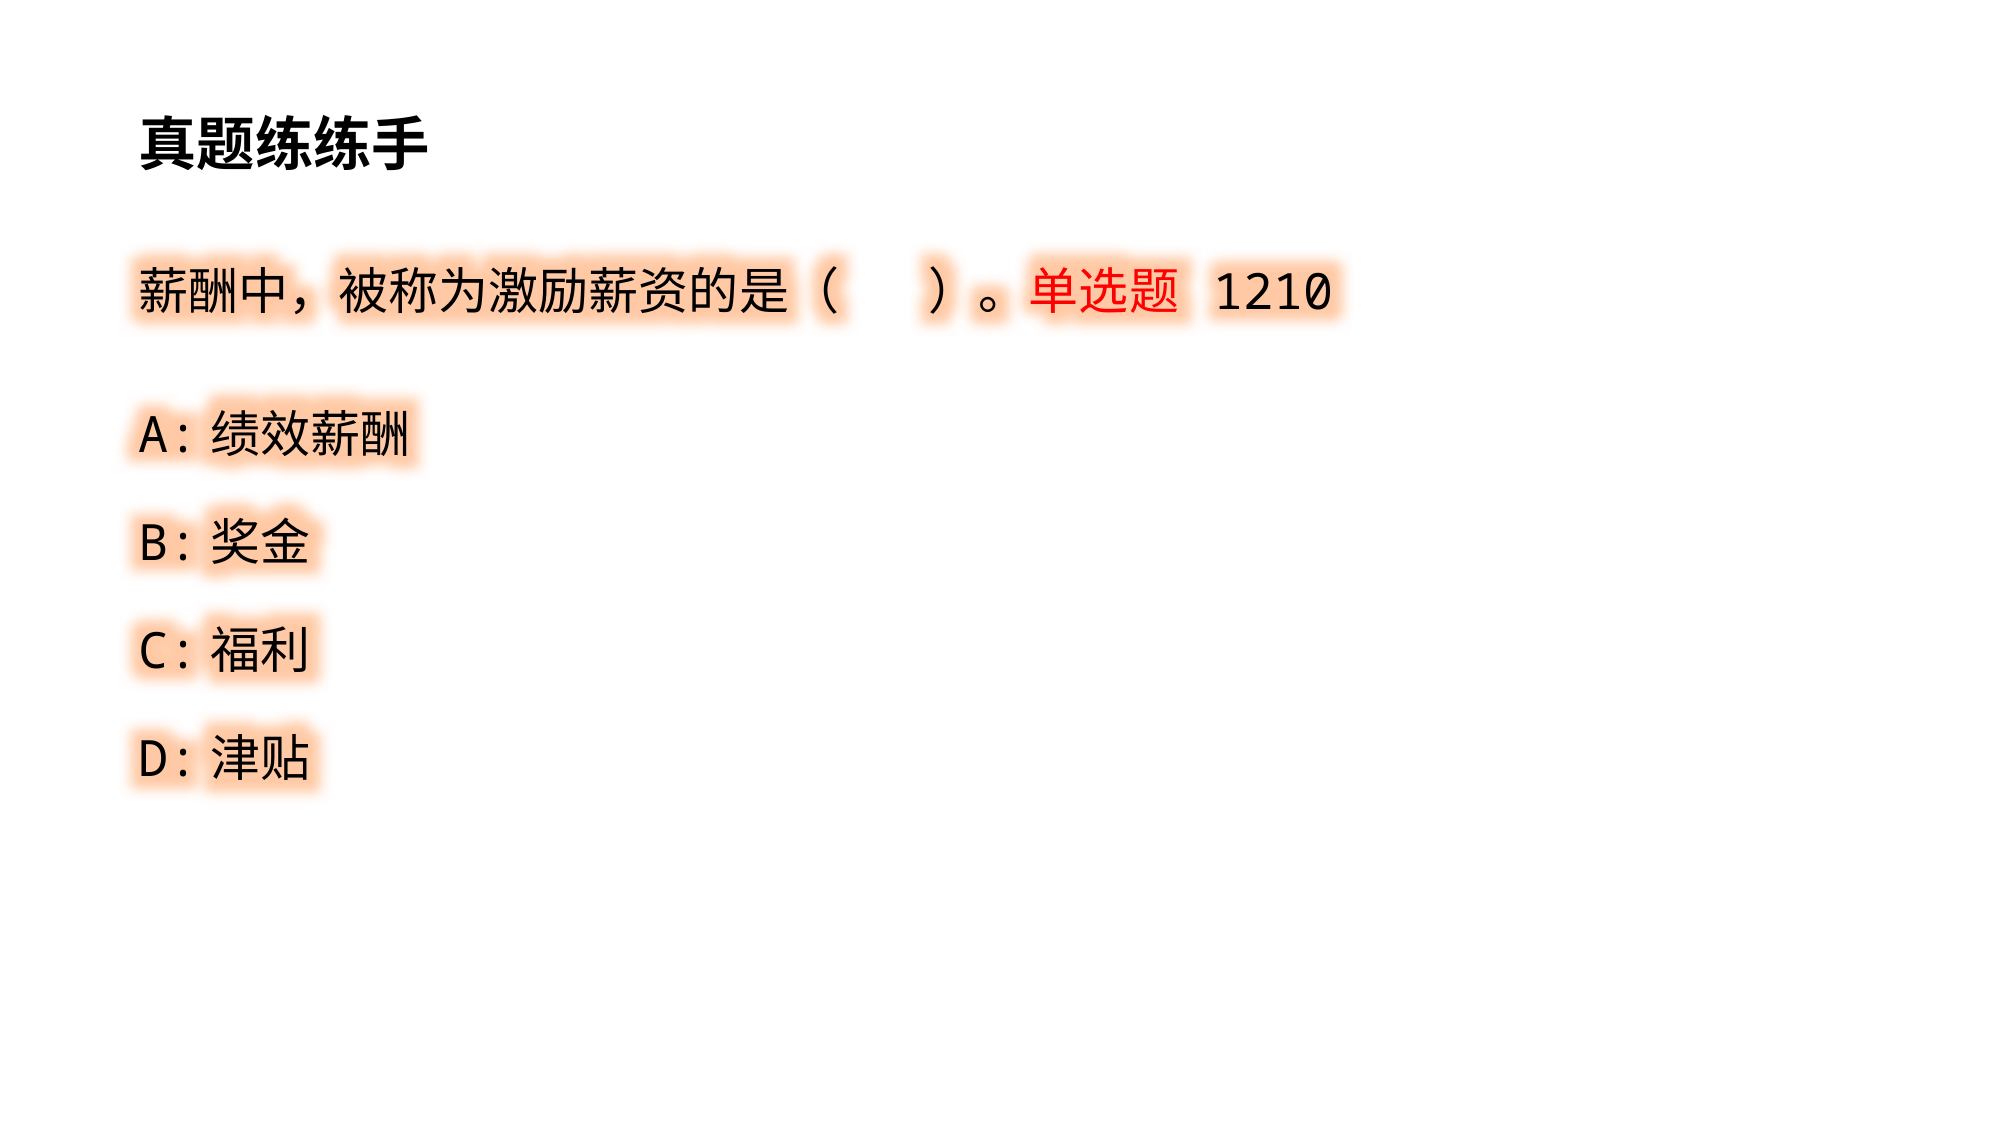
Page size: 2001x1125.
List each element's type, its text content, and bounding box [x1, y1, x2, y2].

text_box 薪酬中，被称为激励薪资的是（ ）。单选题 1210 A:绩效薪酬 B:奖金 C:福利 D:津贴 [120, 219, 1839, 1047]
text_box 真题练练手 [120, 97, 1568, 187]
text_box 积累是知识管理的基础。 [117, 216, 1843, 1051]
